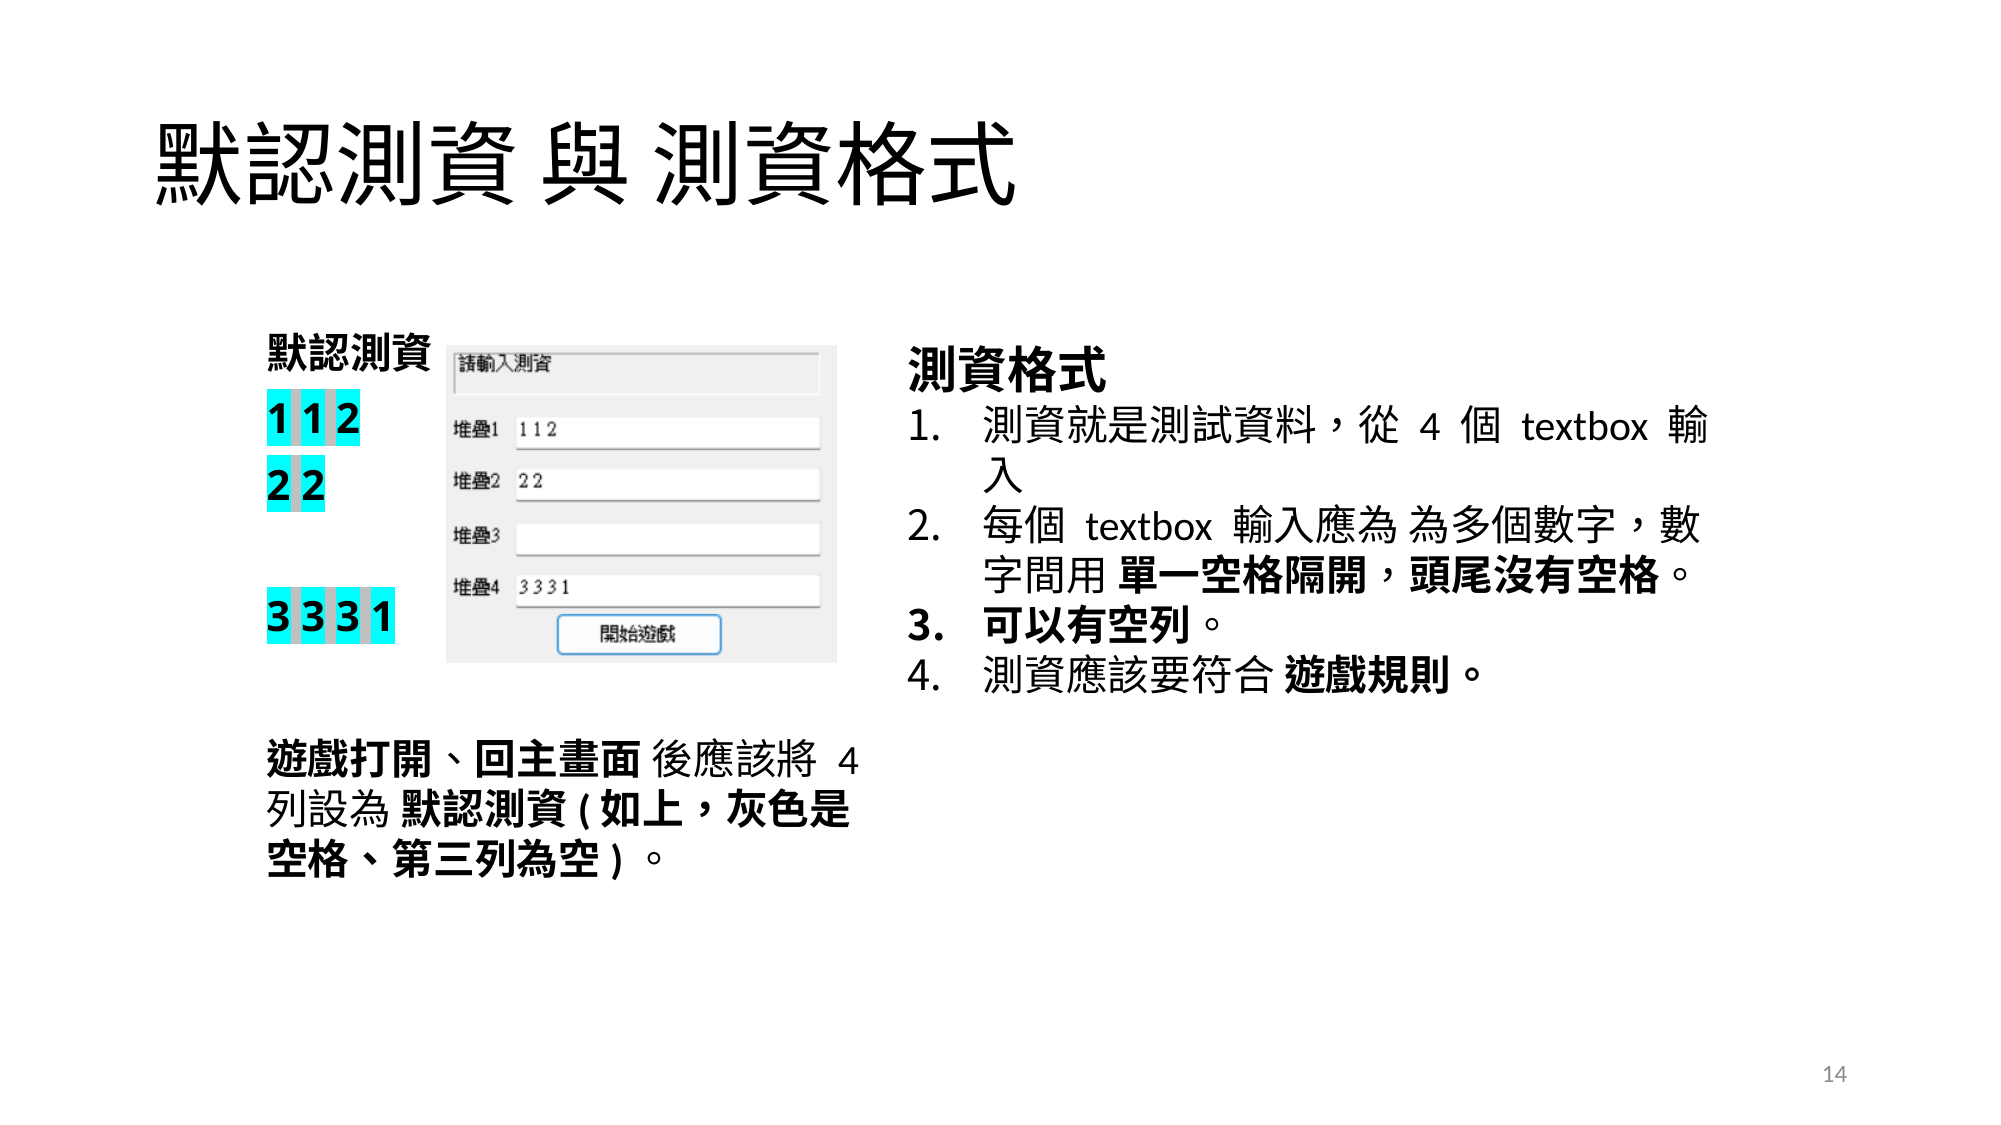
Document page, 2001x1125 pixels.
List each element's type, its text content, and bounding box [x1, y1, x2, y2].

text_box 測資格式 測資就是測試資料，從 4 個 textbox 輸入 每個 textbox 輸入應為 為多個數字，數字間用 單一空格隔開，頭尾沒有空格。 可以有空列。 測資應該要符合 遊戲規則。 [892, 331, 1729, 707]
text_box 遊戲打開、回主畫面 後應該將 4 列設為 默認測資(如上，灰色是空格、第三列為空)。 [251, 725, 876, 890]
list 默認測資 1 1 2 2 2 3 3 3 1 [251, 324, 488, 667]
picture [446, 345, 837, 663]
slide_number 14 [1412, 1042, 1863, 1103]
title 默認測資 與 測資格式 [137, 59, 1863, 278]
